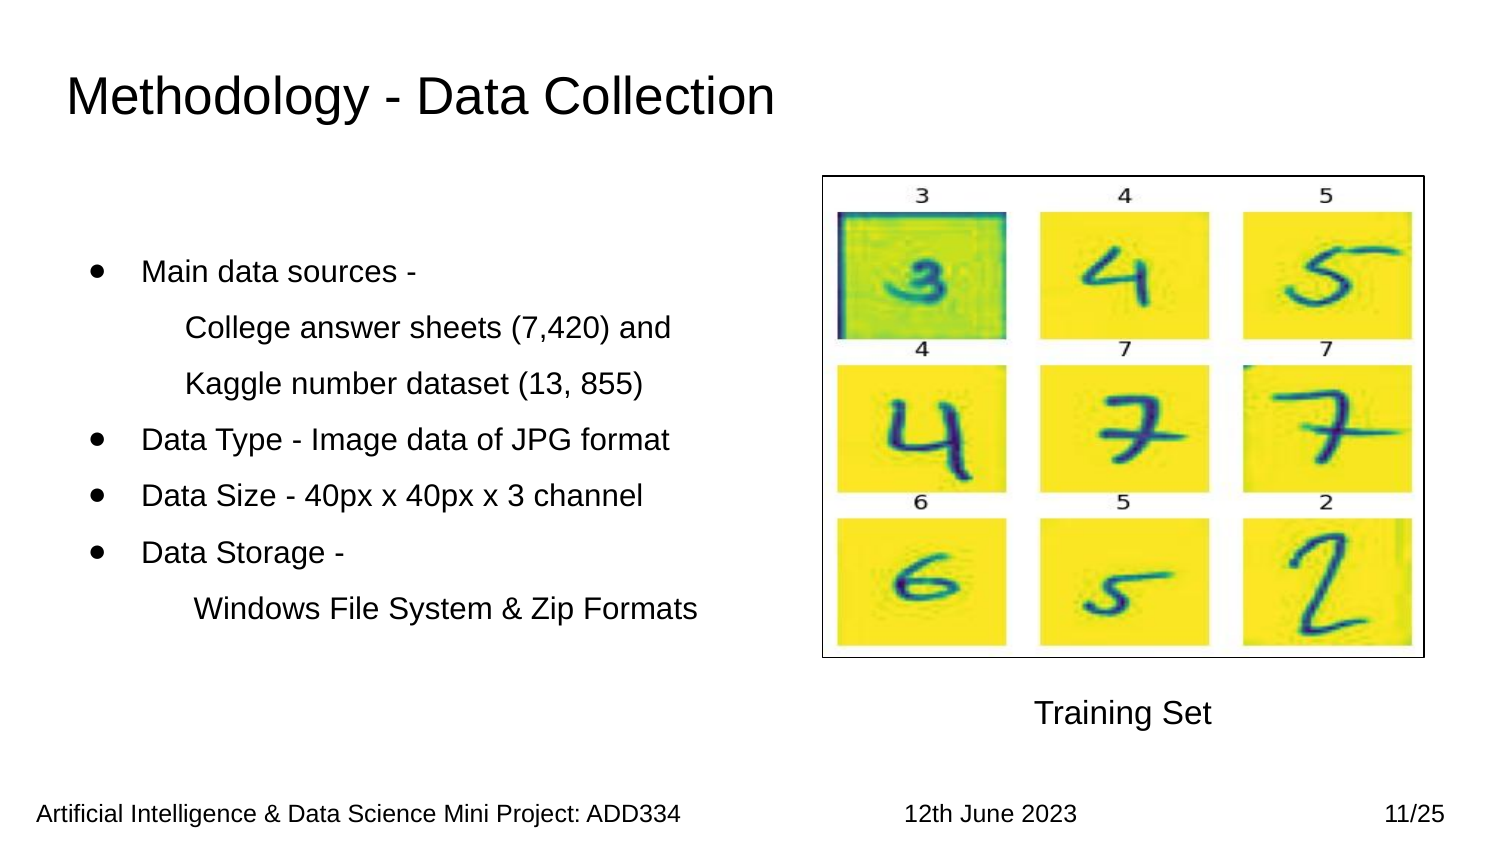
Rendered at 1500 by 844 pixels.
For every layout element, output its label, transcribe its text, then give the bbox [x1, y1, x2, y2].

picture [822, 176, 1424, 657]
list Training Set [823, 678, 1424, 748]
title Methodology - Data Collection [51, 46, 1449, 141]
text_box Artificial Intelligence & Data Science Mini Project: ADD334 12th June 2023 11/25 [0, 782, 1500, 843]
text_box Main data sources - College answer sheets (7,420) and Kaggle number dataset (13, 855) Data Type - Image data of JPG format Data Size - 40px x 40px x 3 channel Data Storage - Windows File System & Zip Formats [51, 217, 808, 641]
